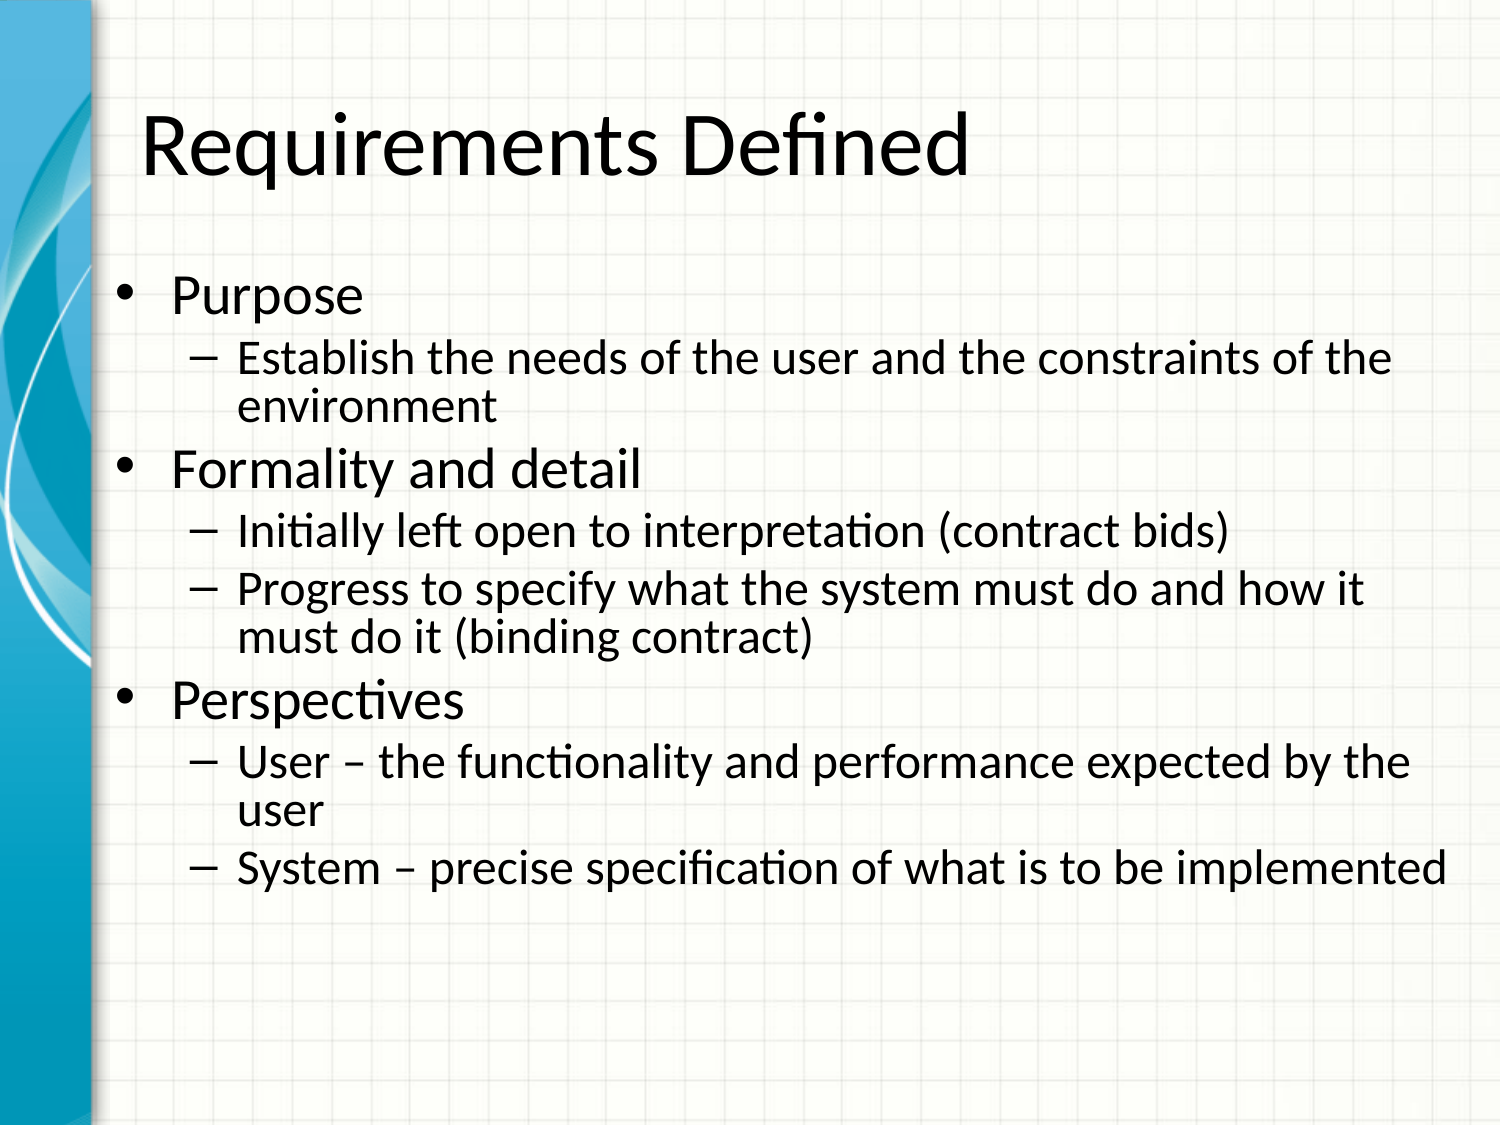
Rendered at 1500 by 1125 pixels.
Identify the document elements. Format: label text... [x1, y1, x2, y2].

list Purpose Establish the needs of the user and the constraints of the environment Formality and detail Initially left open to interpretation (contract bids) Progress to specify what the system must do and how it must do it (binding contract) Perspectives User – the functionality and performance expected by the user System – precise specification of what is to be implemented [99, 262, 1471, 1050]
title Requirements Defined [125, 45, 1450, 233]
picture [0, 0, 1500, 1125]
